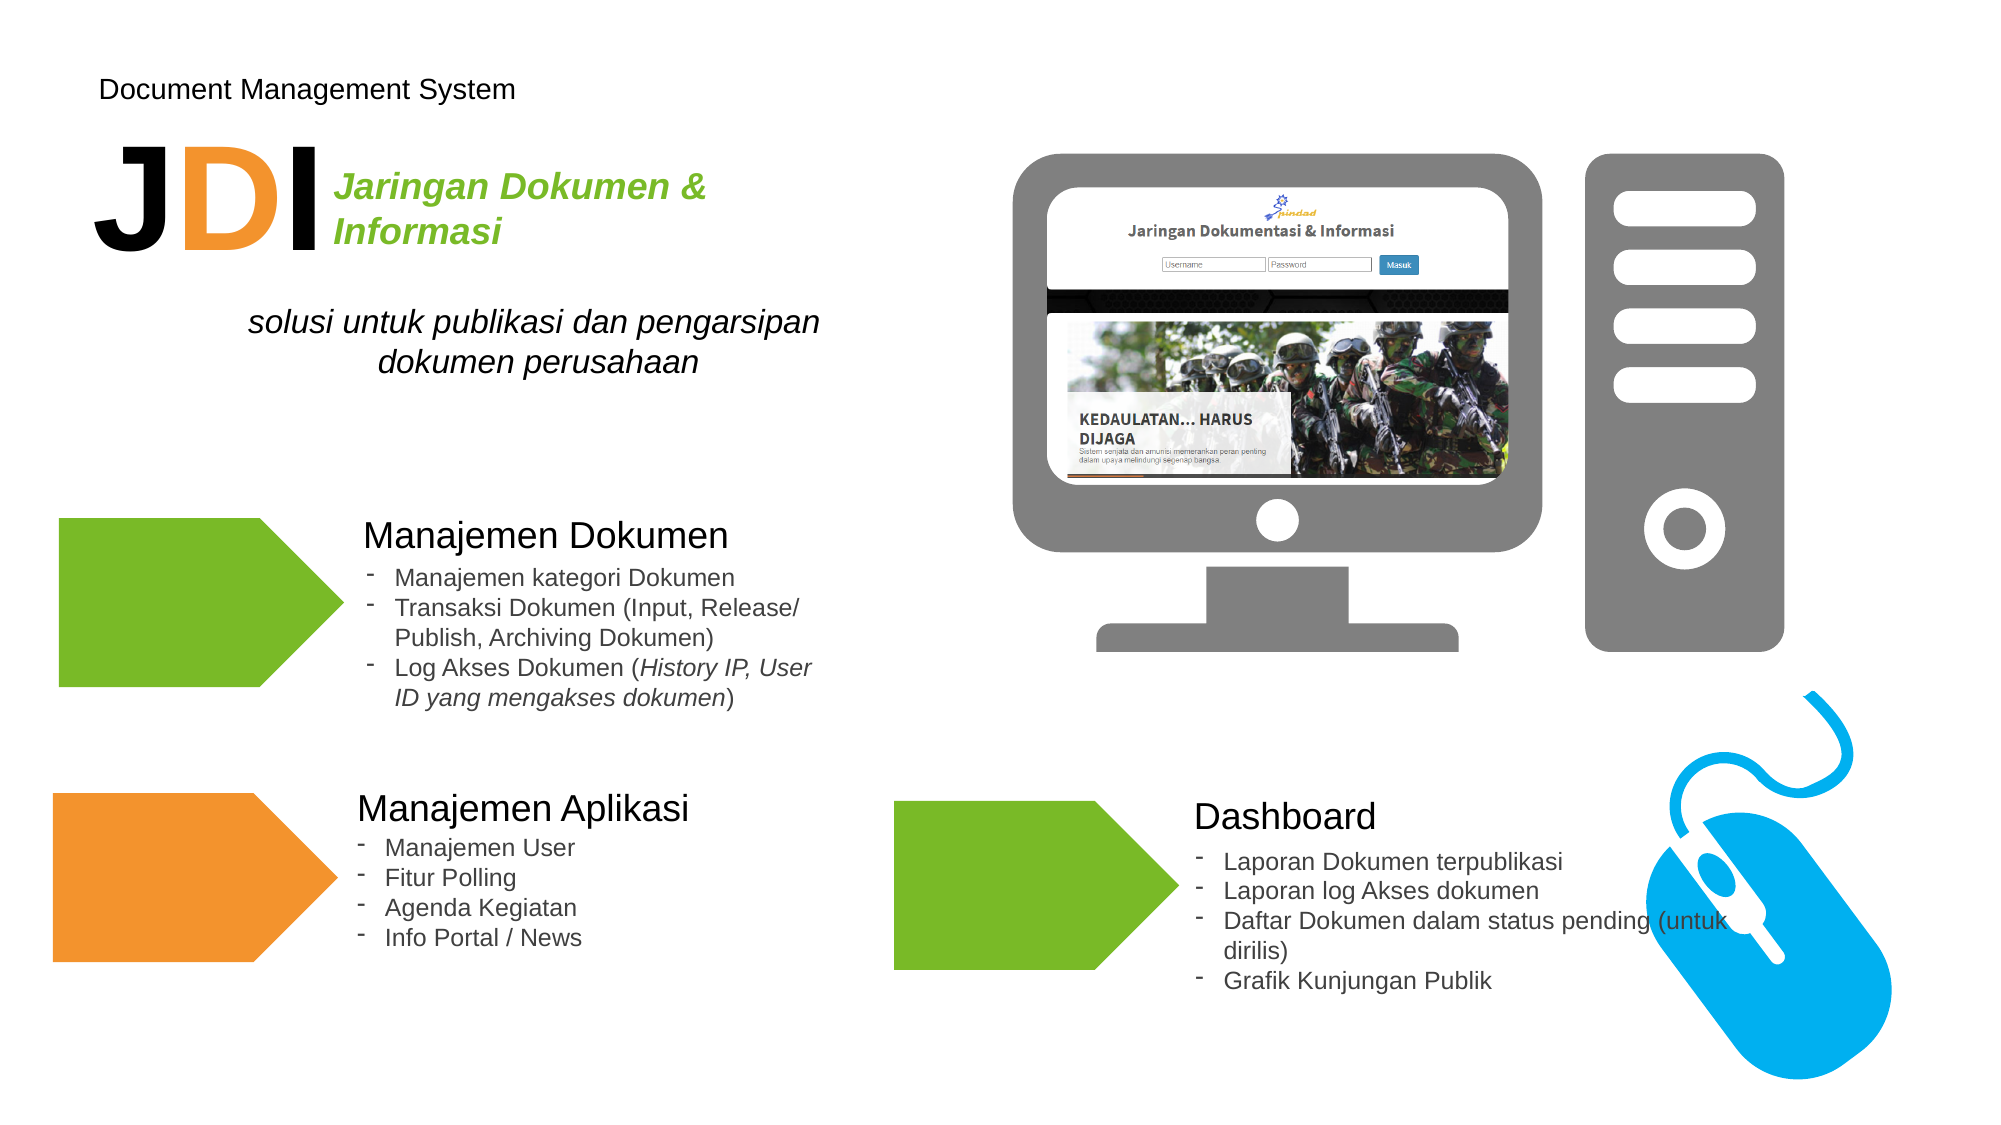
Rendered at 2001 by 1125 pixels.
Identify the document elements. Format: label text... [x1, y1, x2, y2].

text_box Manajemen Aplikasi [342, 785, 955, 837]
text_box Laporan Dokumen terpublikasi Laporan log Akses dokumen Daftar Dokumen dalam status pending (untuk dirilis) Grafik Kunjungan Publik [1180, 837, 1809, 1002]
text_box Jaringan Dokumen & Informasi [318, 154, 746, 260]
text_box [57, 517, 346, 689]
text_box JDI [43, 92, 375, 288]
text_box Dashboard [1179, 793, 1980, 844]
text_box solusi untuk publikasi dan pengarsipan dokumen perusahaan [84, 292, 994, 388]
text_box [51, 792, 340, 964]
text_box [1700, 851, 1893, 1081]
text_box Manajemen User Fitur Polling Agenda Kegiatan Info Portal / News [342, 824, 823, 960]
picture [1036, 181, 1538, 495]
text_box Document Management System [83, 63, 773, 114]
text_box [893, 799, 1180, 971]
text_box [1011, 152, 1544, 554]
text_box [1584, 152, 1786, 654]
text_box [1670, 689, 1855, 793]
text_box Manajemen kategori Dokumen Transaksi Dokumen (Input, Release/ Publish, Archiving Dokumen) Log Akses Dokumen (History IP, User ID yang mengakses dokumen) [351, 554, 832, 719]
text_box Manajemen Dokumen [348, 512, 961, 563]
text_box [1095, 565, 1460, 654]
